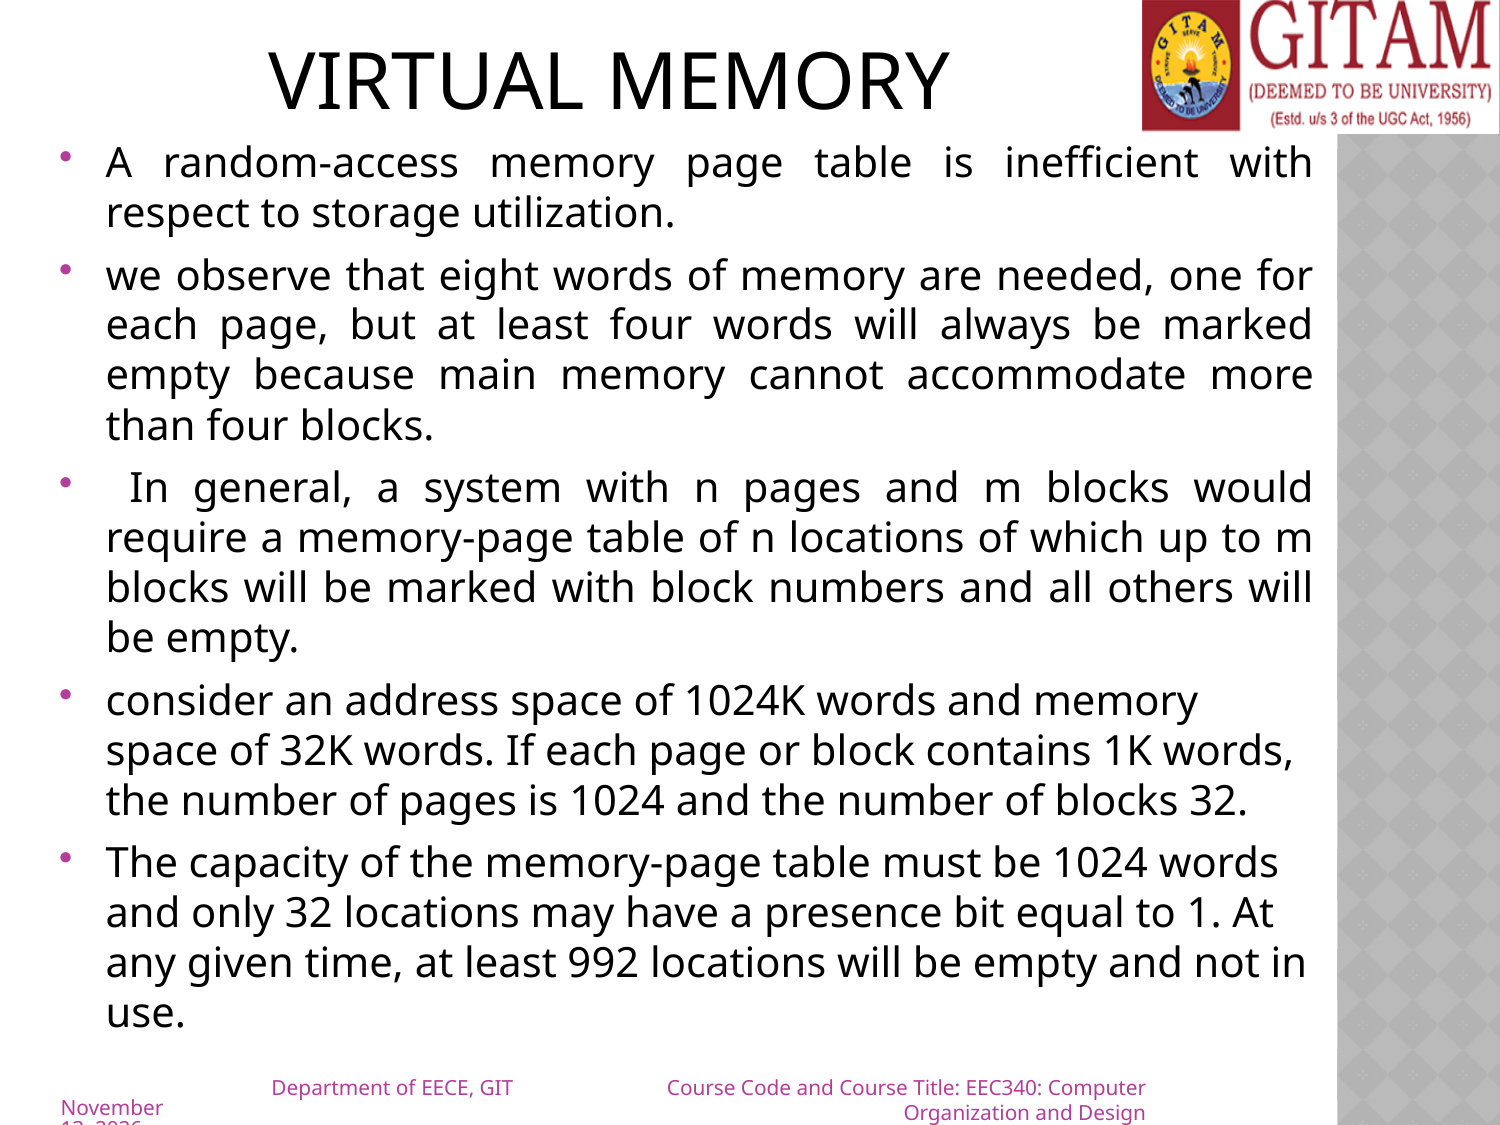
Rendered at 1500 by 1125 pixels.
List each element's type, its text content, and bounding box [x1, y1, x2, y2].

title Virtual memory [25, 5, 1137, 125]
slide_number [45, 1063, 194, 1123]
picture [1142, 0, 1500, 134]
footer Department of EECE, GIT Course Code and Course Title: EEC340: Computer Organization and Design [238, 1067, 1161, 1125]
list A random-access memory page table is inefficient with respect to storage utilization. we observe that eight words of memory are needed, one for each page, but at least four words will always be marked empty because main memory cannot accommodate more than four blocks. In general, a system with n pages and m blocks would require a memory-page table of n locations of which up to m blocks will be marked with block numbers and all others will be empty. consider an address space of 1024K words and memory space of 32K words. If each page or block contains 1K words, the number of pages is 1024 and the number of blocks 32. The capacity of the memory-page table must be 1024 words and only 32 locations may have a presence bit equal to 1. At any given time, at least 992 locations will be empty and not in use. [45, 128, 1329, 982]
